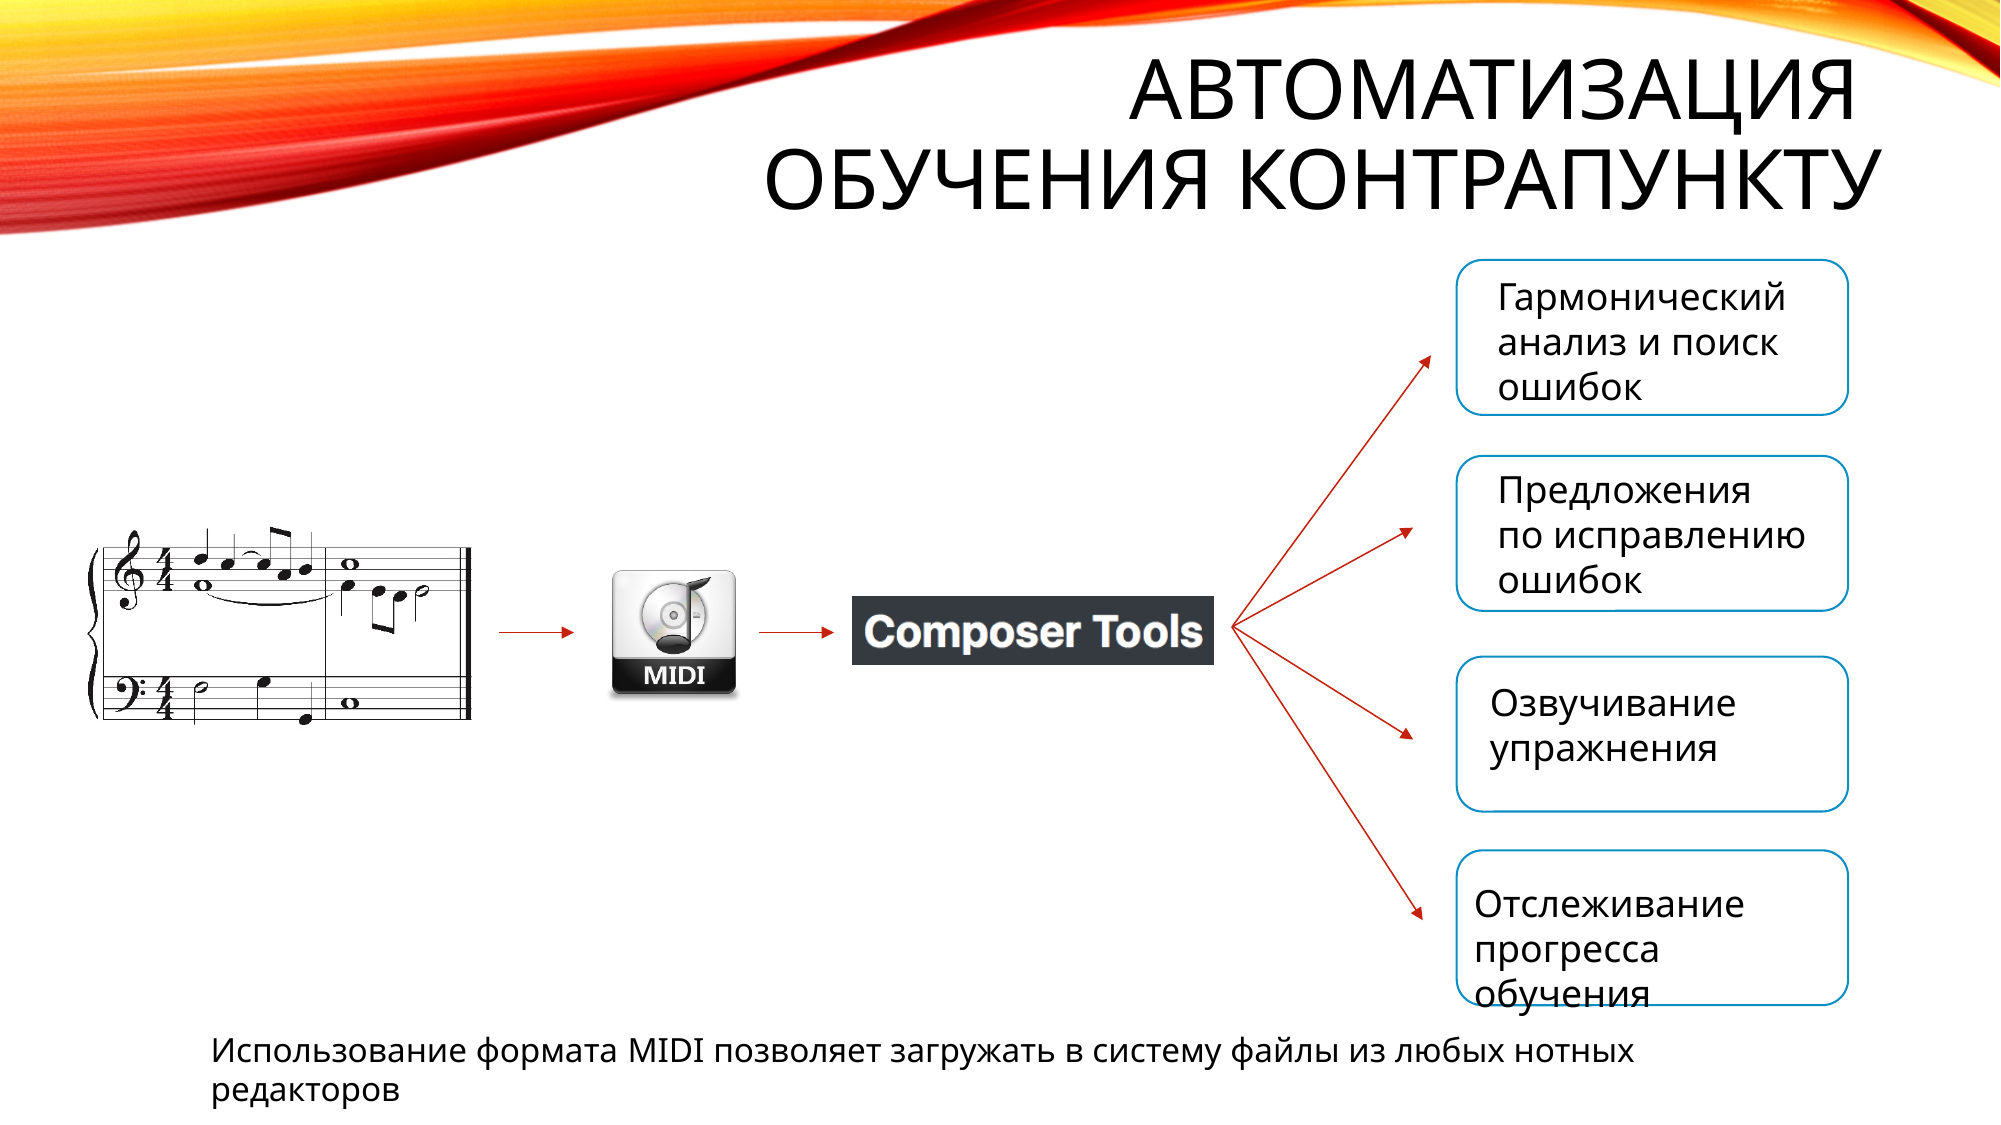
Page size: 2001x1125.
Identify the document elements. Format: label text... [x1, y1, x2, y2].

text_box Озвучивание упражнения [1474, 671, 1862, 822]
text_box Гармонический анализ и поиск ошибок [1482, 265, 1891, 416]
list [82, 522, 474, 732]
text_box [1455, 655, 1847, 812]
title Автоматизация обучения контрапункту [485, 31, 1898, 244]
text_box Использование формата MIDI позволяет загружать в систему файлы из любых нотных редакторов [195, 1021, 1839, 1116]
text_box [1455, 849, 1849, 993]
text_box [1455, 454, 1850, 612]
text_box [1232, 355, 1432, 626]
text_box [1455, 258, 1840, 416]
picture [852, 596, 1214, 665]
picture [602, 561, 745, 704]
text_box Предложения по исправлению ошибок [1482, 458, 1823, 609]
picture [0, 0, 2000, 237]
text_box Отслеживание прогресса обучения [1459, 872, 1849, 1022]
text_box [1231, 626, 1423, 921]
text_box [1231, 527, 1414, 625]
